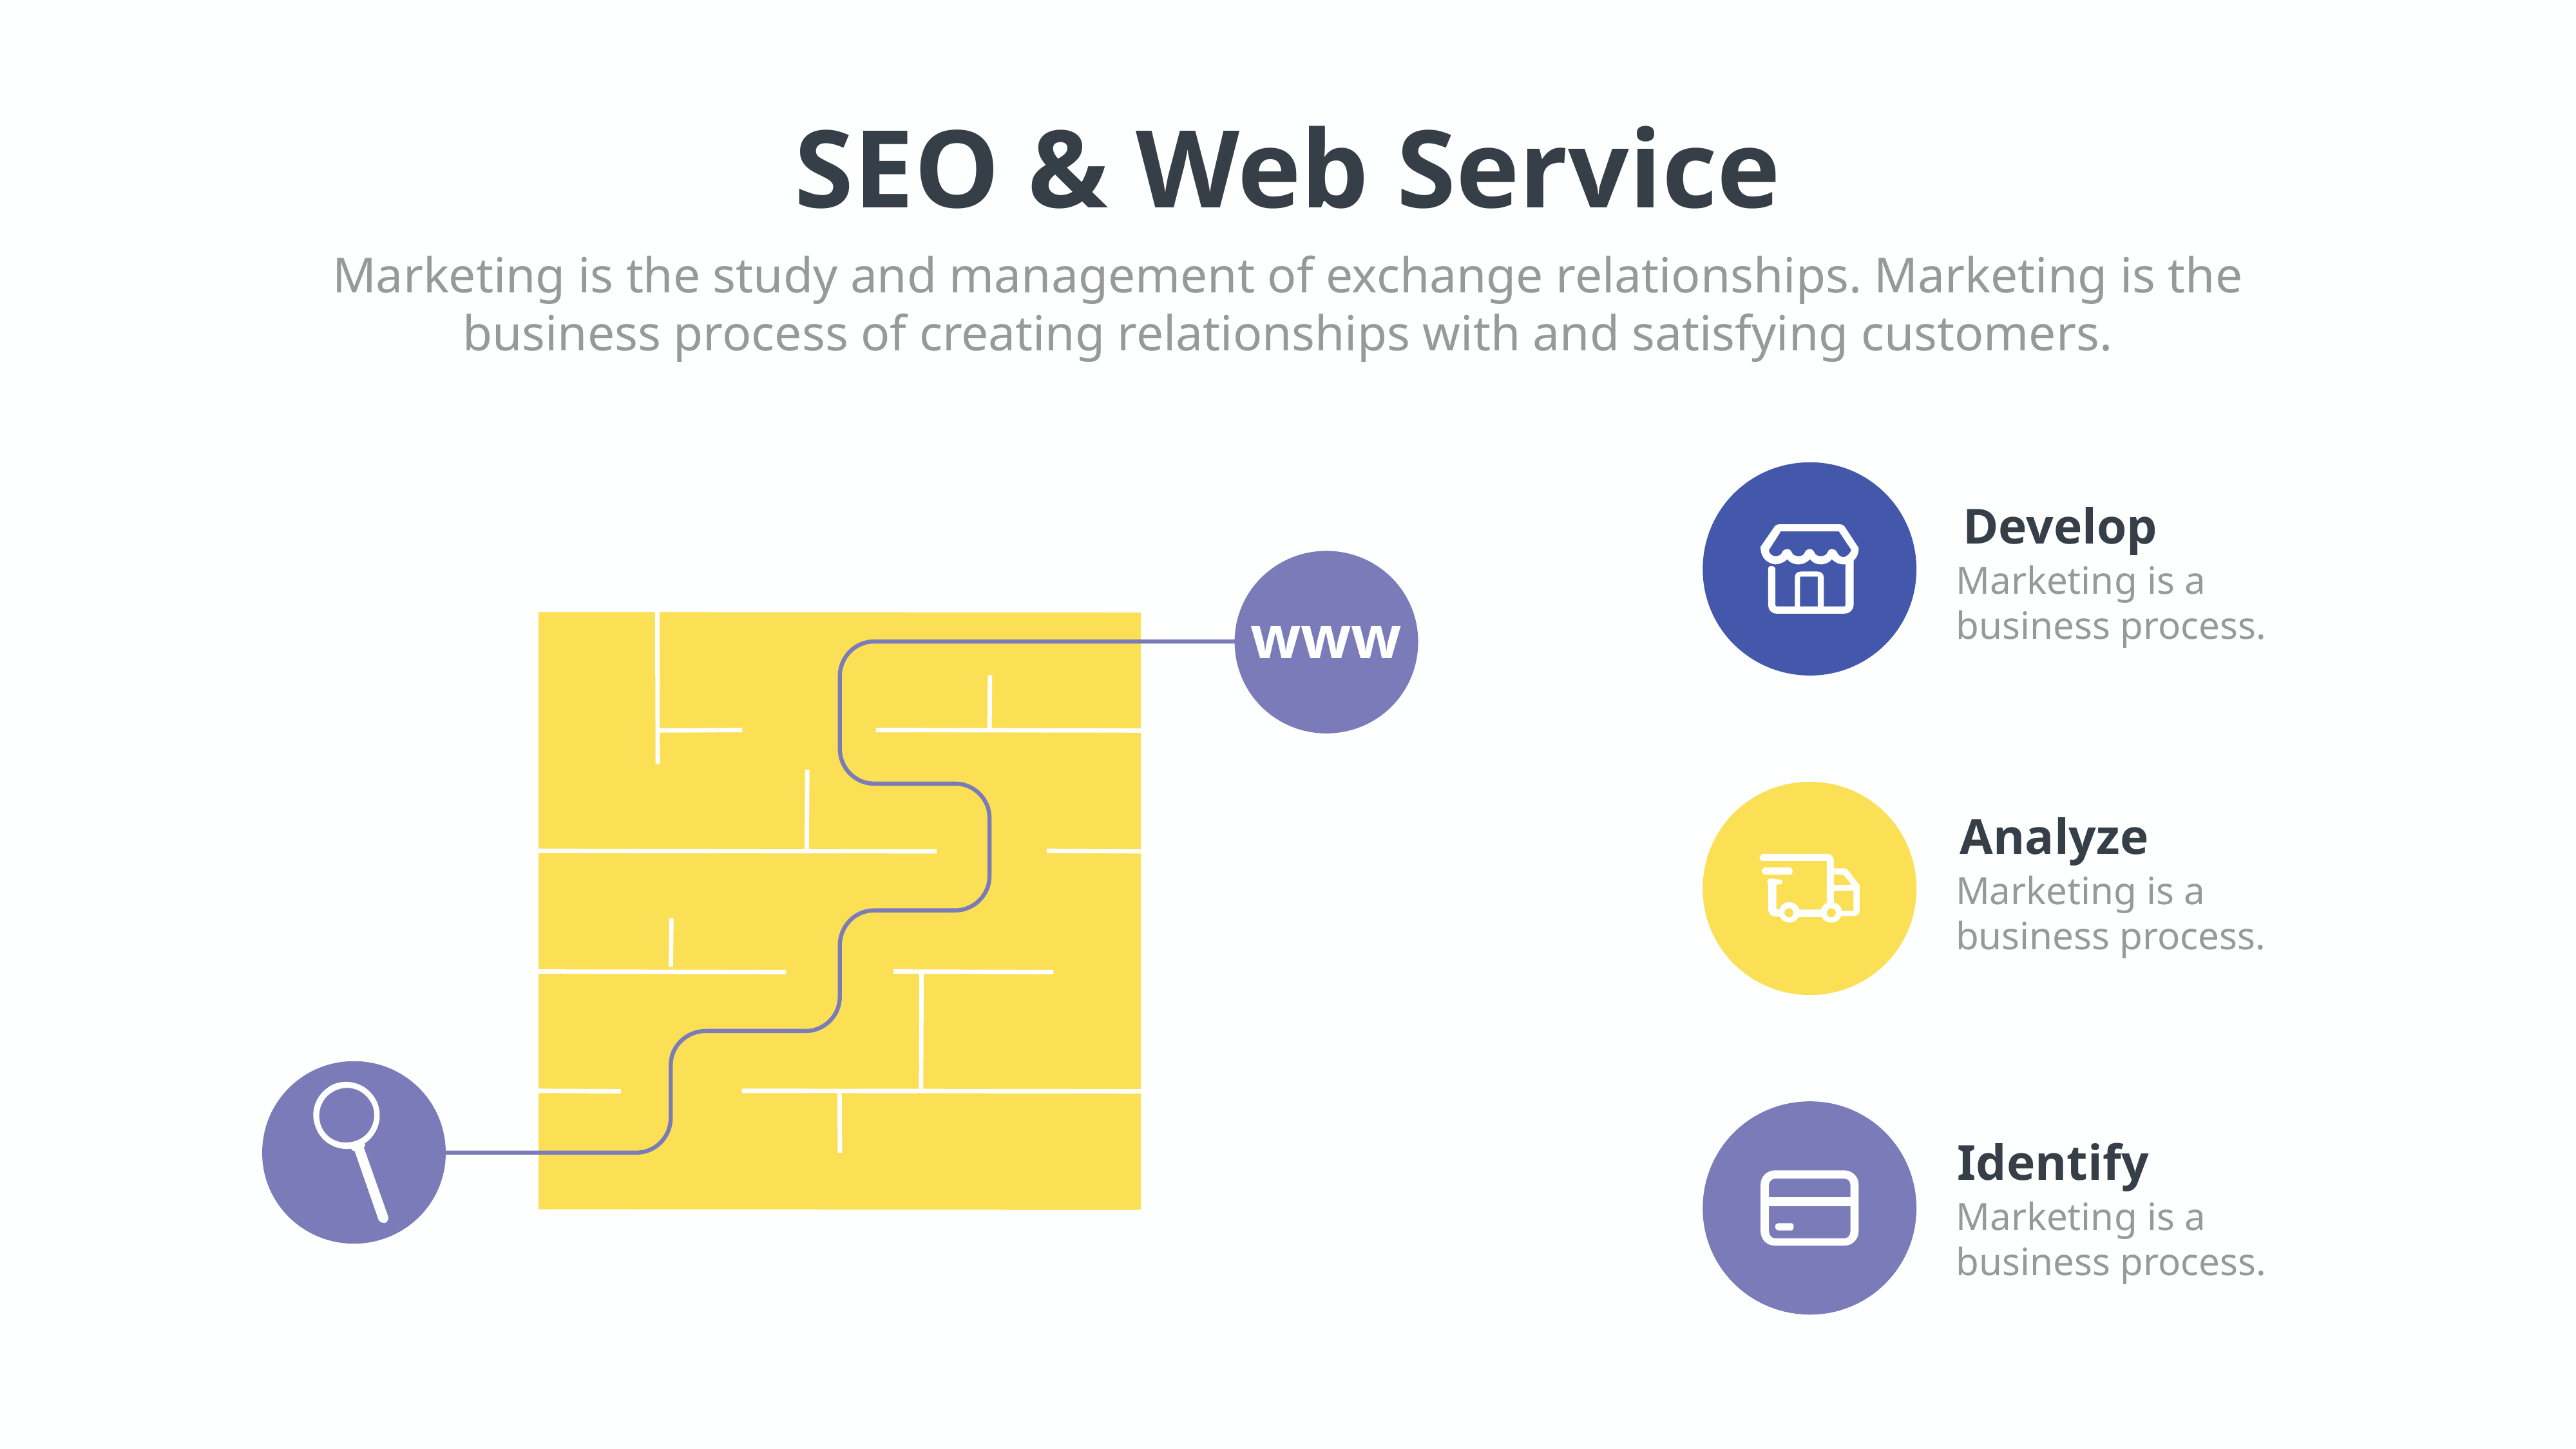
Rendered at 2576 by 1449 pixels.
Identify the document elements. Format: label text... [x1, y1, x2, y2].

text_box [1958, 801, 2273, 963]
text_box [313, 1081, 380, 1150]
text_box [1248, 551, 1405, 594]
text_box [1834, 884, 1853, 891]
text_box [1767, 878, 1783, 885]
text_box [1241, 609, 1418, 734]
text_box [1959, 1127, 2273, 1289]
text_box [281, 95, 2295, 367]
text_box [1761, 867, 1793, 875]
text_box [1760, 524, 1859, 565]
text_box [354, 1148, 388, 1224]
text_box [538, 731, 1141, 1212]
text_box [1799, 909, 1821, 917]
text_box www [1241, 594, 1412, 676]
text_box [1770, 1197, 1850, 1207]
text_box [1760, 1170, 1859, 1246]
text_box [262, 1061, 446, 1244]
text_box [1768, 884, 1780, 917]
text_box [1703, 462, 1917, 676]
text_box [1759, 853, 1834, 903]
text_box [351, 1144, 365, 1151]
text_box [1703, 781, 1917, 996]
text_box [538, 609, 1141, 851]
text_box [1795, 571, 1824, 606]
text_box [1703, 1101, 1917, 1315]
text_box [1959, 490, 2273, 652]
text_box [1779, 902, 1800, 923]
text_box [1768, 561, 1854, 614]
text_box [1820, 902, 1842, 923]
text_box [1834, 868, 1860, 916]
text_box [1234, 609, 1241, 675]
text_box [446, 641, 1234, 1153]
text_box [1775, 1223, 1794, 1231]
